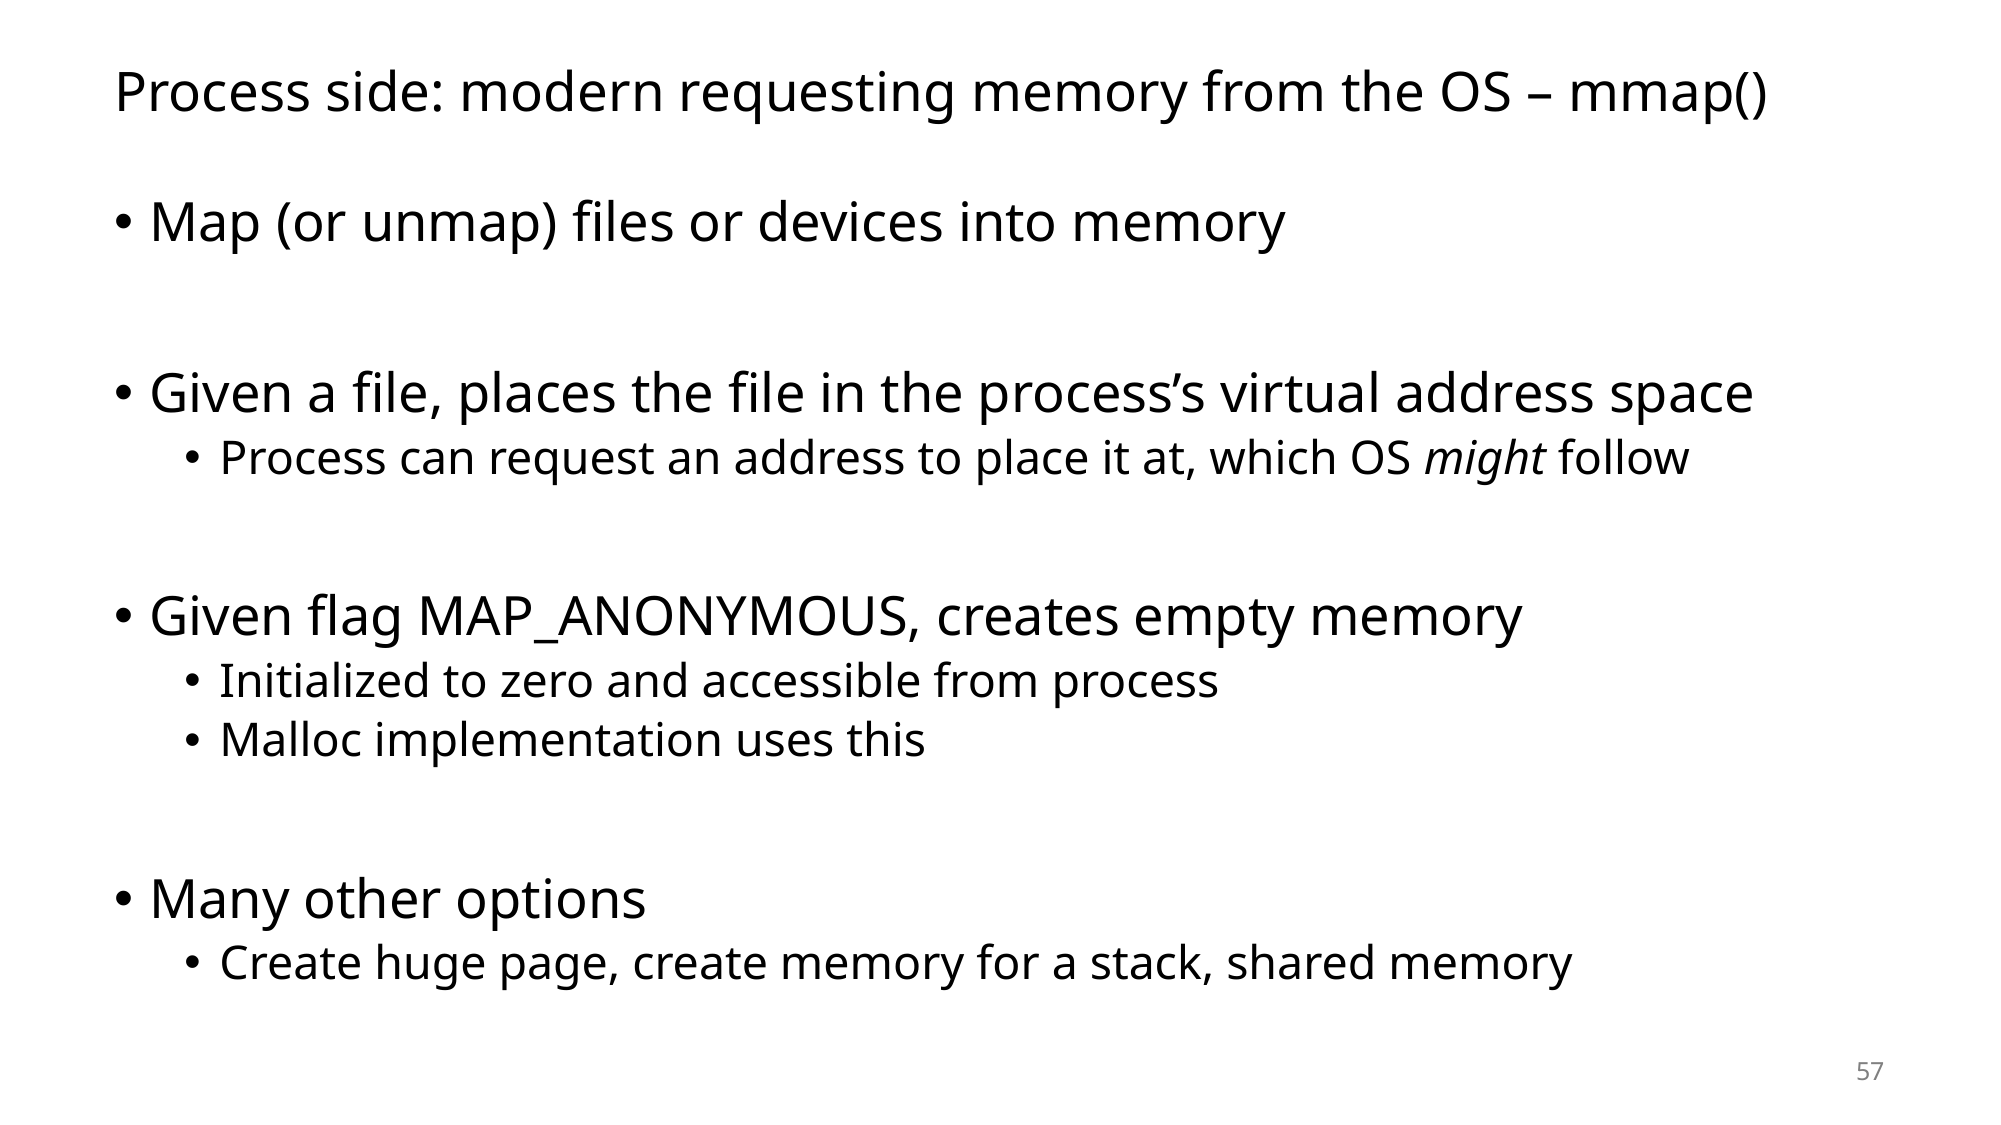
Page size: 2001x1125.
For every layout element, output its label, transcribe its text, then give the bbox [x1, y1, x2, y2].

title Process side: modern requesting memory from the OS – mmap() [99, 37, 1900, 150]
slide_number 57 [1749, 1042, 1900, 1103]
list Map (or unmap) files or devices into memory Given a file, places the file in the process’s virtual address space Process can request an address to place it at, which OS might follow Given flag MAP_ANONYMOUS, creates empty memory Initialized to zero and accessible from process Malloc implementation uses this Many other options Create huge page, create memory for a stack, shared memory [99, 187, 1900, 1013]
